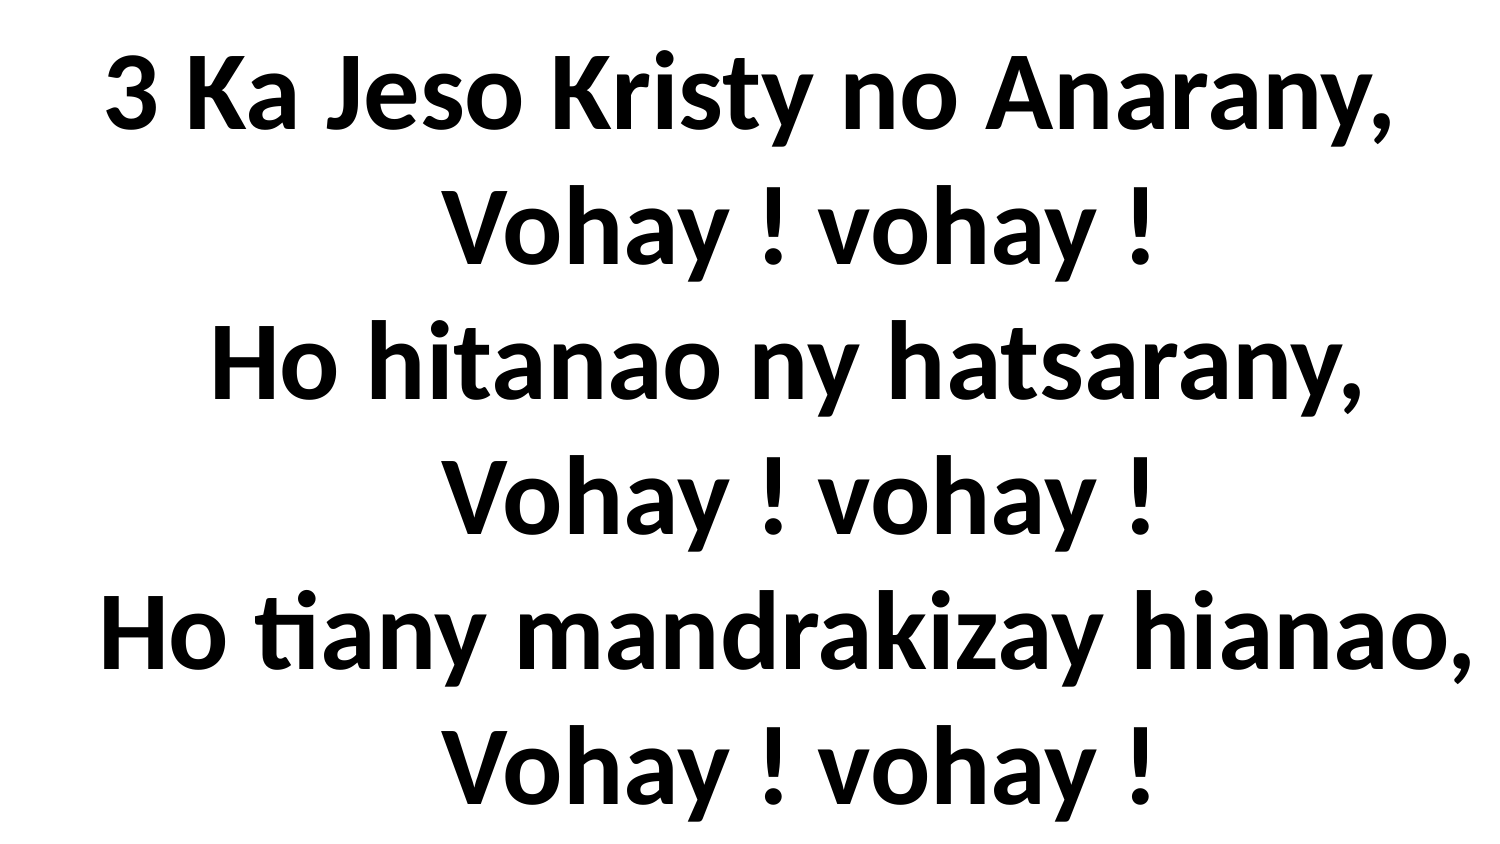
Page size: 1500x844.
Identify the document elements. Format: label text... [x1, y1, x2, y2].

title 3 Ka Jeso Kristy no Anarany, Vohay ! vohay ! Ho hitanao ny hatsarany, Vohay ! vohay ! Ho tiany mandrakizay hianao, Vohay ! vohay ! [0, 0, 1500, 844]
